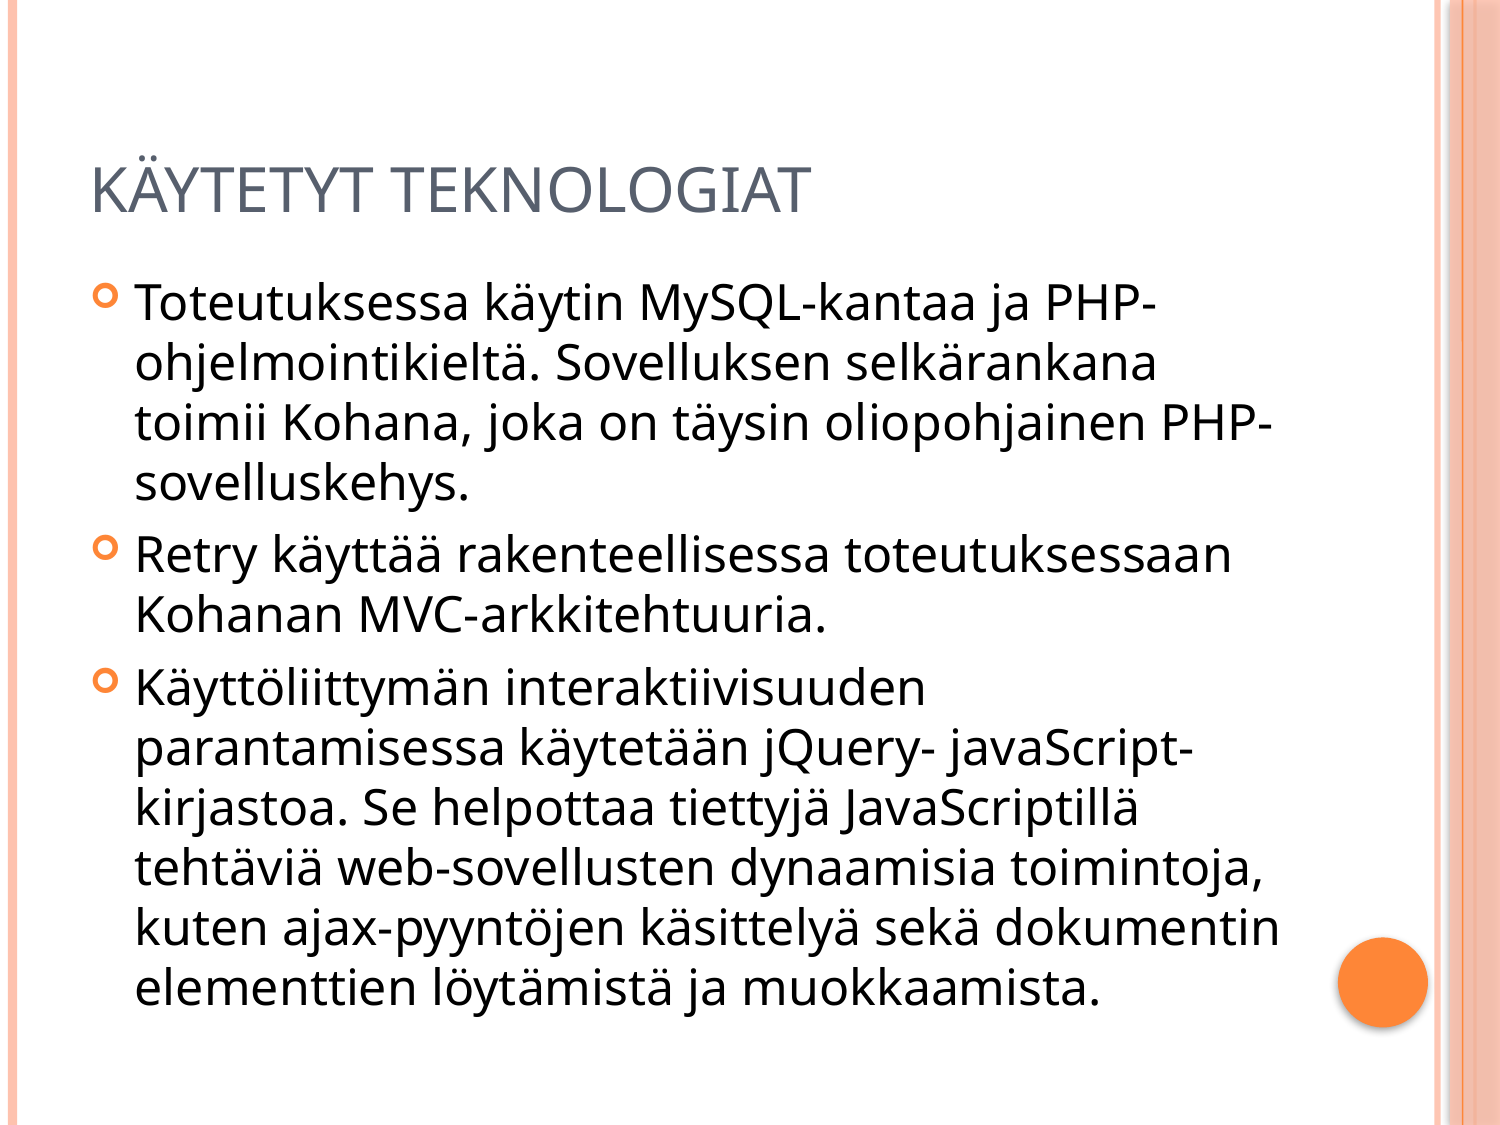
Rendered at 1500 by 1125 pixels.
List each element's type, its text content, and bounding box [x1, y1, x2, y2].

list Toteutuksessa käytin MySQL-kantaa ja PHP-ohjelmointikieltä. Sovelluksen selkärankana toimii Kohana, joka on täysin oliopohjainen PHP-sovelluskehys. Retry käyttää rakenteellisessa toteutuksessaan Kohanan MVC-arkkitehtuuria. Käyttöliittymän interaktiivisuuden parantamisessa käytetään jQuery- javaScript-kirjastoa. Se helpottaa tiettyjä JavaScriptillä tehtäviä web-sovellusten dynaamisia toimintoja, kuten ajax-pyyntöjen käsittelyä sekä dokumentin elementtien löytämistä ja muokkaamista. [75, 262, 1300, 1062]
title Käytetyt teknologiat [75, 45, 1300, 233]
